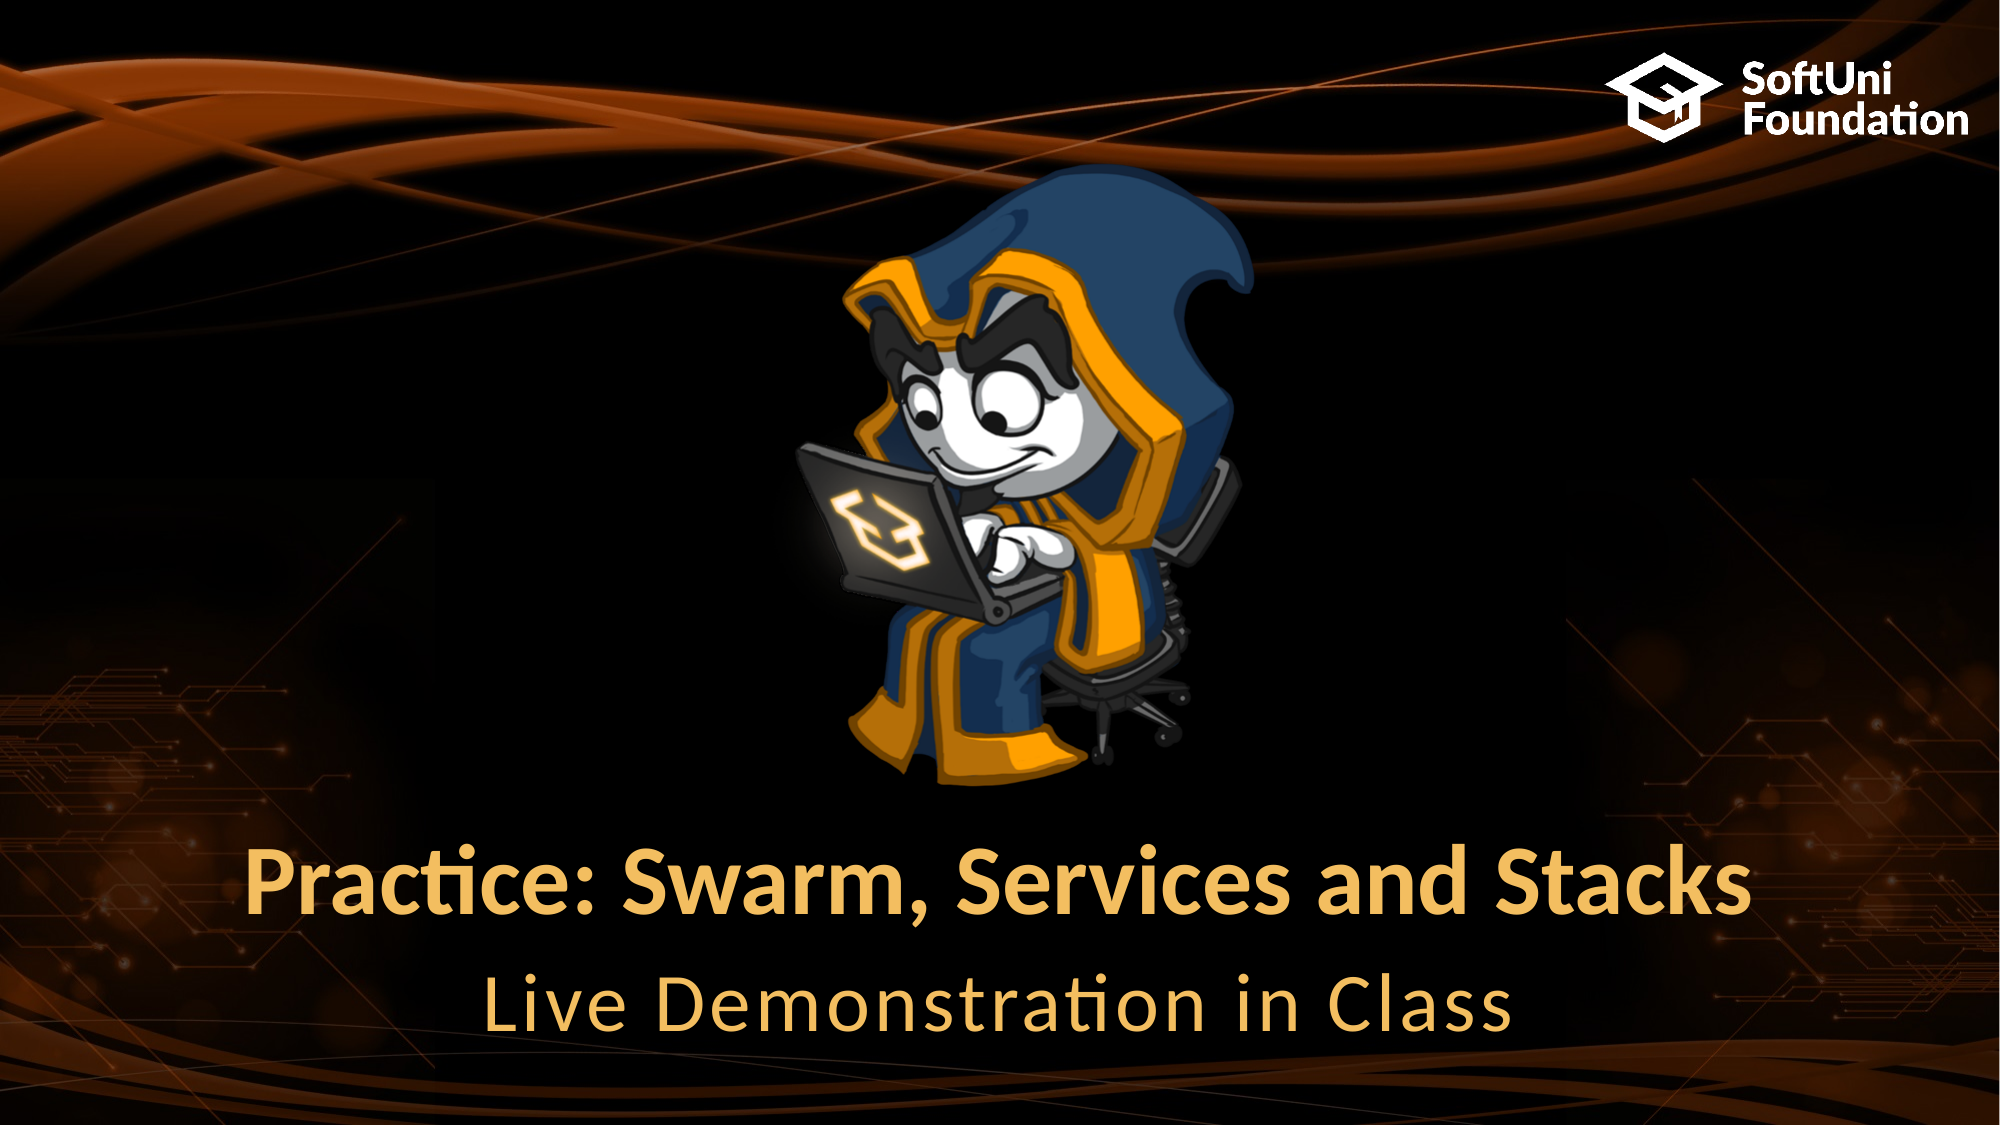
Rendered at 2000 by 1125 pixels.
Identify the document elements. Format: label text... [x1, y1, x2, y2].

picture [0, 0, 2000, 1125]
title Practice: Swarm, Services and Stacks [192, 814, 1806, 937]
list Live Demonstration in Class [192, 937, 1806, 1050]
